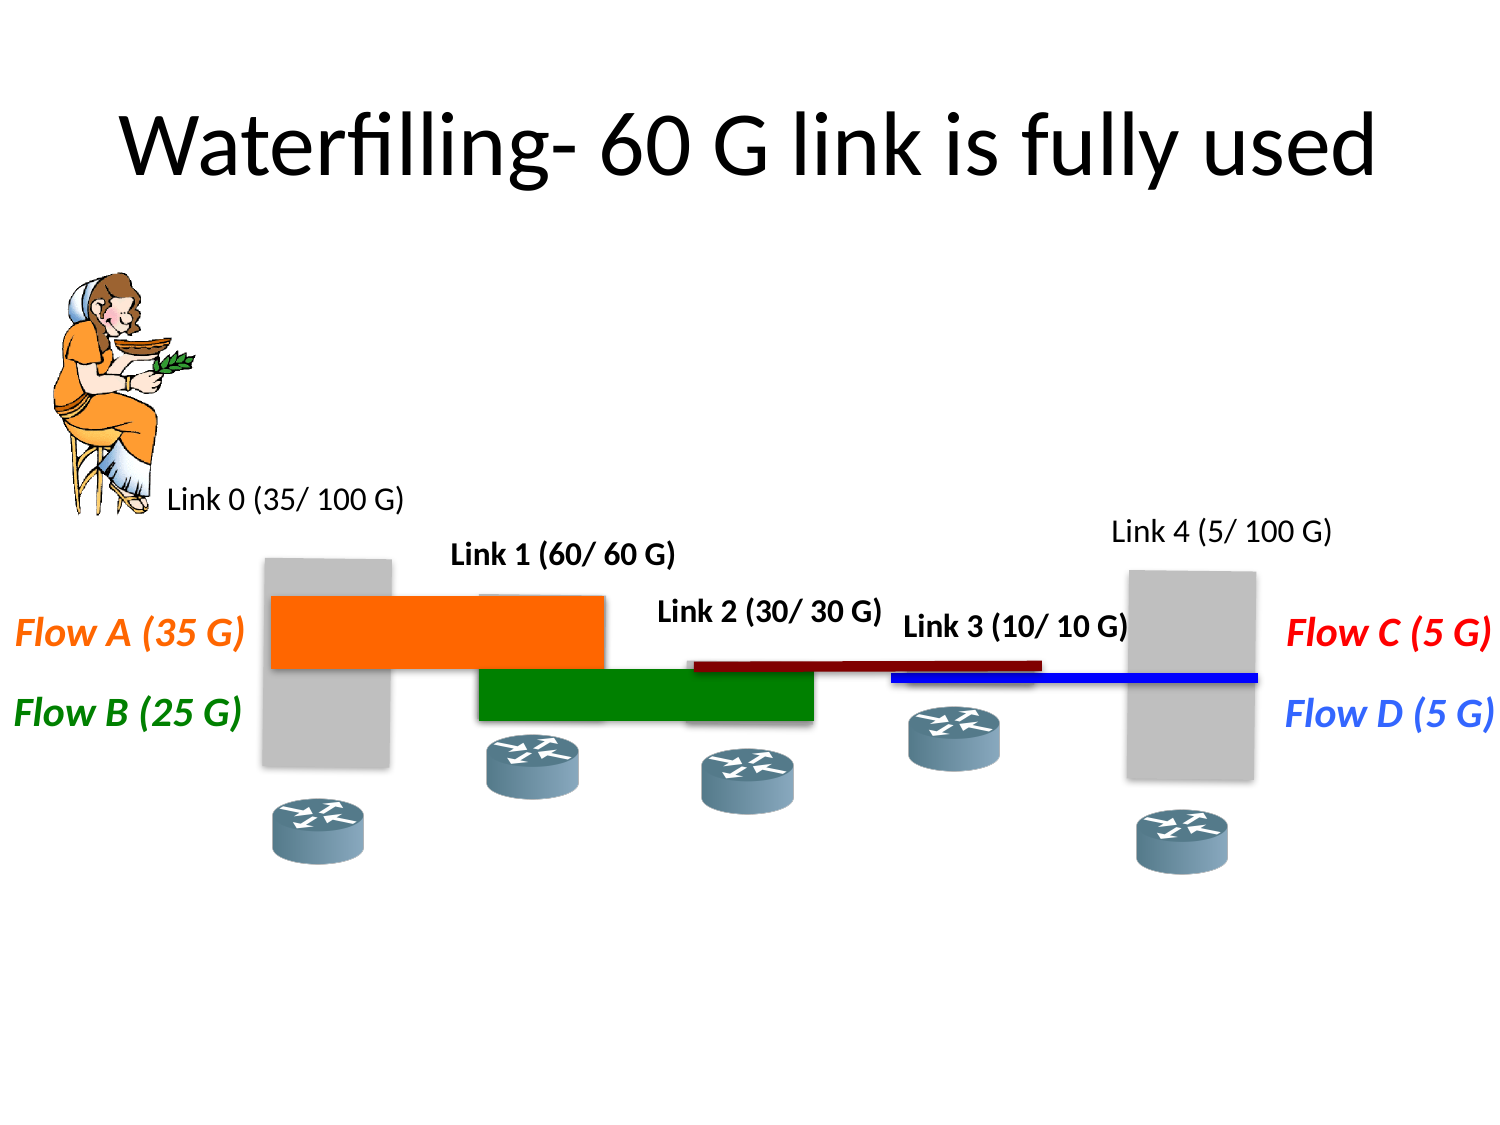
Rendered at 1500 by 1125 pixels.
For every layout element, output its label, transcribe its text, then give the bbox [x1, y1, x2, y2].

picture [1135, 808, 1230, 876]
text_box Link 4 (5/ 100 G) [1096, 501, 1362, 557]
text_box Flow D (5 G) [1270, 678, 1500, 743]
text_box Link 2 (30/ 30 G) [642, 581, 908, 636]
picture [0, 262, 363, 525]
text_box Link 0 (35/ 100 G) [367, 470, 442, 525]
text_box Link 1 (60/ 60 G) [435, 524, 701, 580]
text_box Flow B (25 G) [0, 677, 309, 743]
picture [700, 747, 795, 816]
picture [906, 705, 1002, 774]
text_box Flow A (35 G) [0, 597, 290, 663]
picture [270, 797, 365, 866]
picture [485, 733, 580, 802]
title Waterfilling- 60 G link is fully used [75, 45, 1425, 233]
text_box Link 3 (10/ 10 G) [888, 596, 1154, 652]
text_box Flow C (5 G) [1271, 597, 1500, 663]
